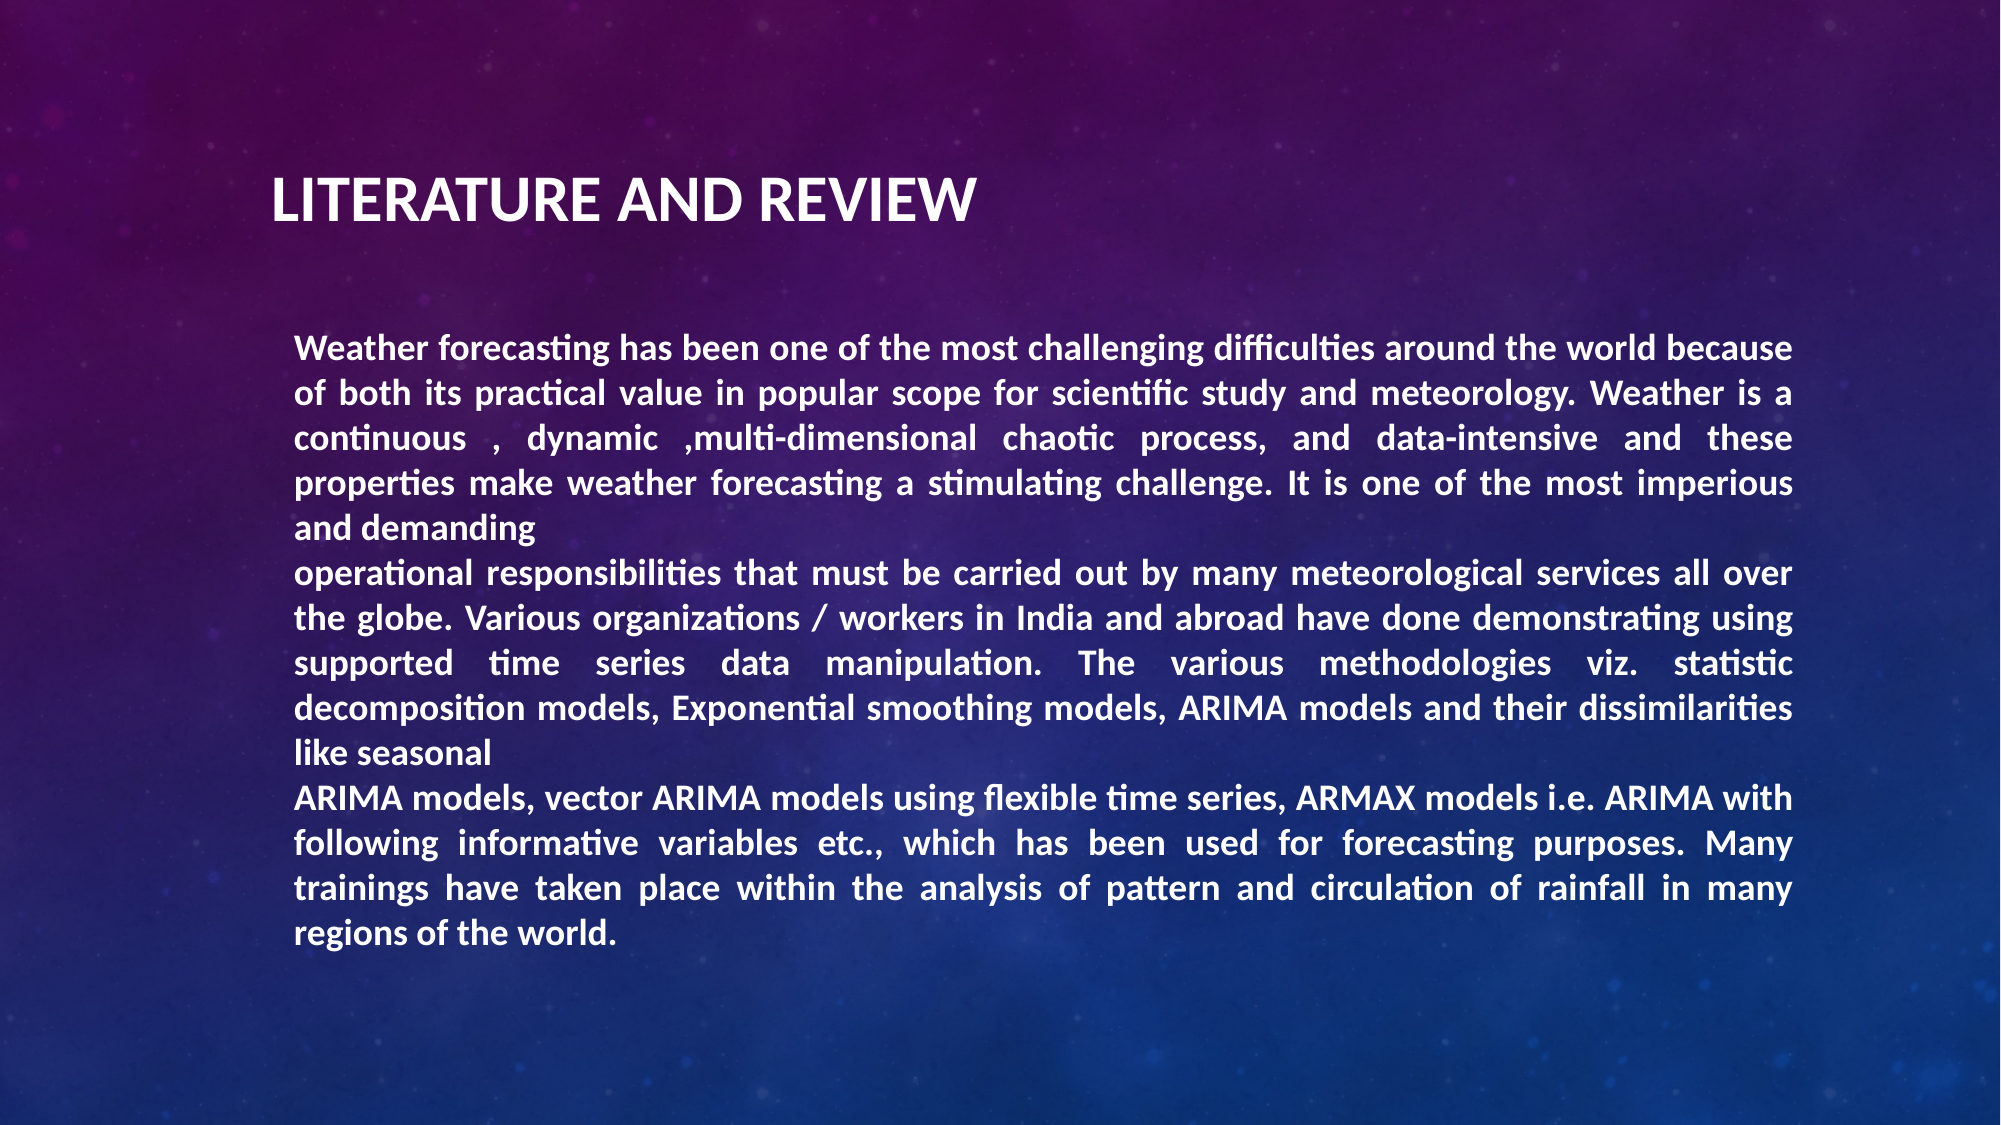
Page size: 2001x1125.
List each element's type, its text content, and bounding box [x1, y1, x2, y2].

picture [0, 0, 2001, 1125]
text_box LITERATURE AND REVIEW [256, 147, 1832, 243]
text_box Weather forecasting has been one of the most challenging difficulties around the world because of both its practical value in popular scope for scientific study and meteorology. Weather is a continuous , dynamic ,multi-dimensional chaotic process, and data-intensive and these properties make weather forecasting a stimulating challenge. It is one of the most imperious and demanding operational responsibilities that must be carried out by many meteorological services all over the globe. Various organizations / workers in India and abroad have done demonstrating using supported time series data manipulation. The various methodologies viz. statistic decomposition models, Exponential smoothing models, ARIMA models and their dissimilarities like seasonal ARIMA models, vector ARIMA models using flexible time series, ARMAX models i.e. ARIMA with following informative variables etc., which has been used for forecasting purposes. Many trainings have taken place within the analysis of pattern and circulation of rainfall in many regions of the world. [279, 315, 1810, 1005]
